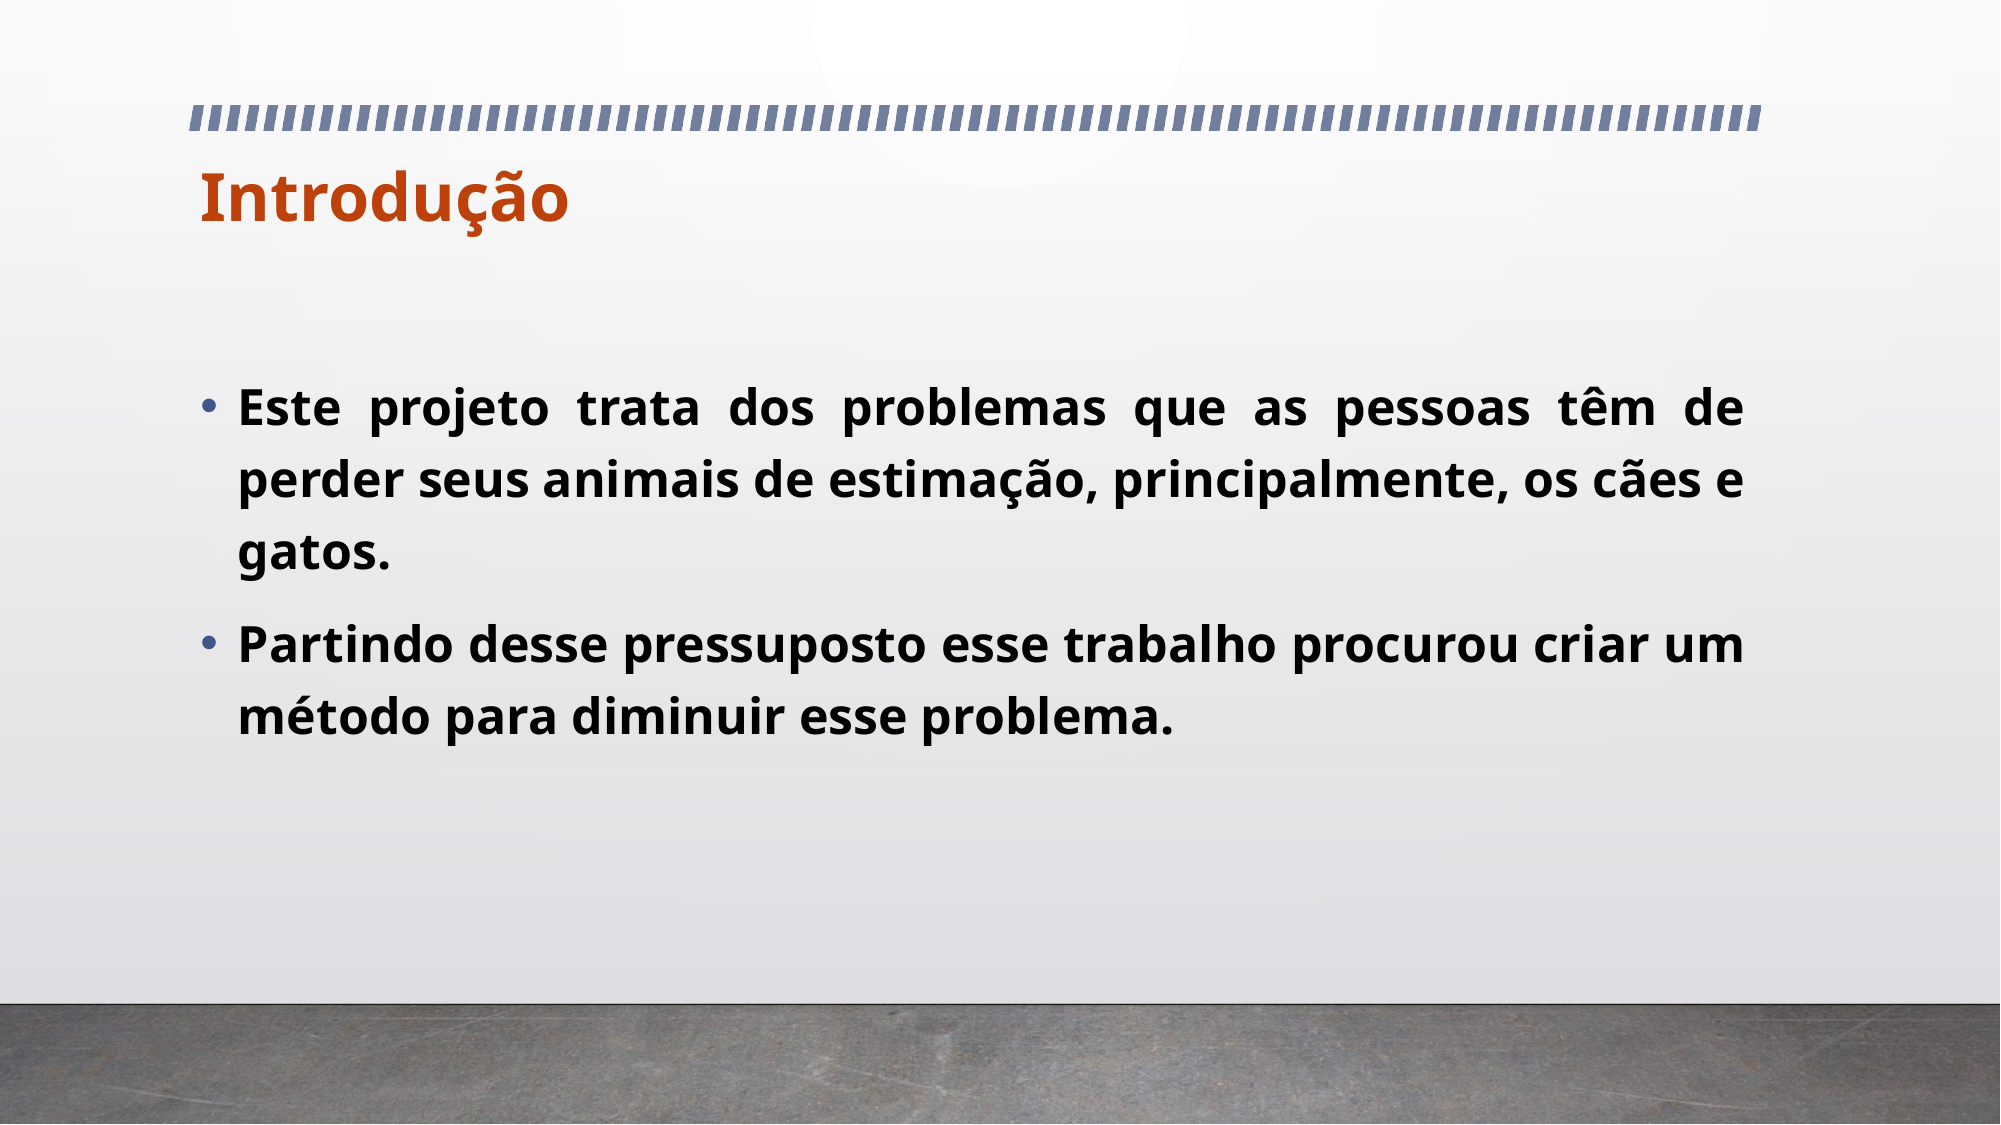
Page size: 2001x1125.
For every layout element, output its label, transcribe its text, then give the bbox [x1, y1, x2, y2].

picture [0, 1004, 2000, 1124]
title Introdução [185, 156, 1761, 271]
list Este projeto trata dos problemas que as pessoas têm de perder seus animais de estimação, principalmente, os cães e gatos. Partindo desse pressuposto esse trabalho procurou criar um método para diminuir esse problema. [185, 356, 1761, 897]
